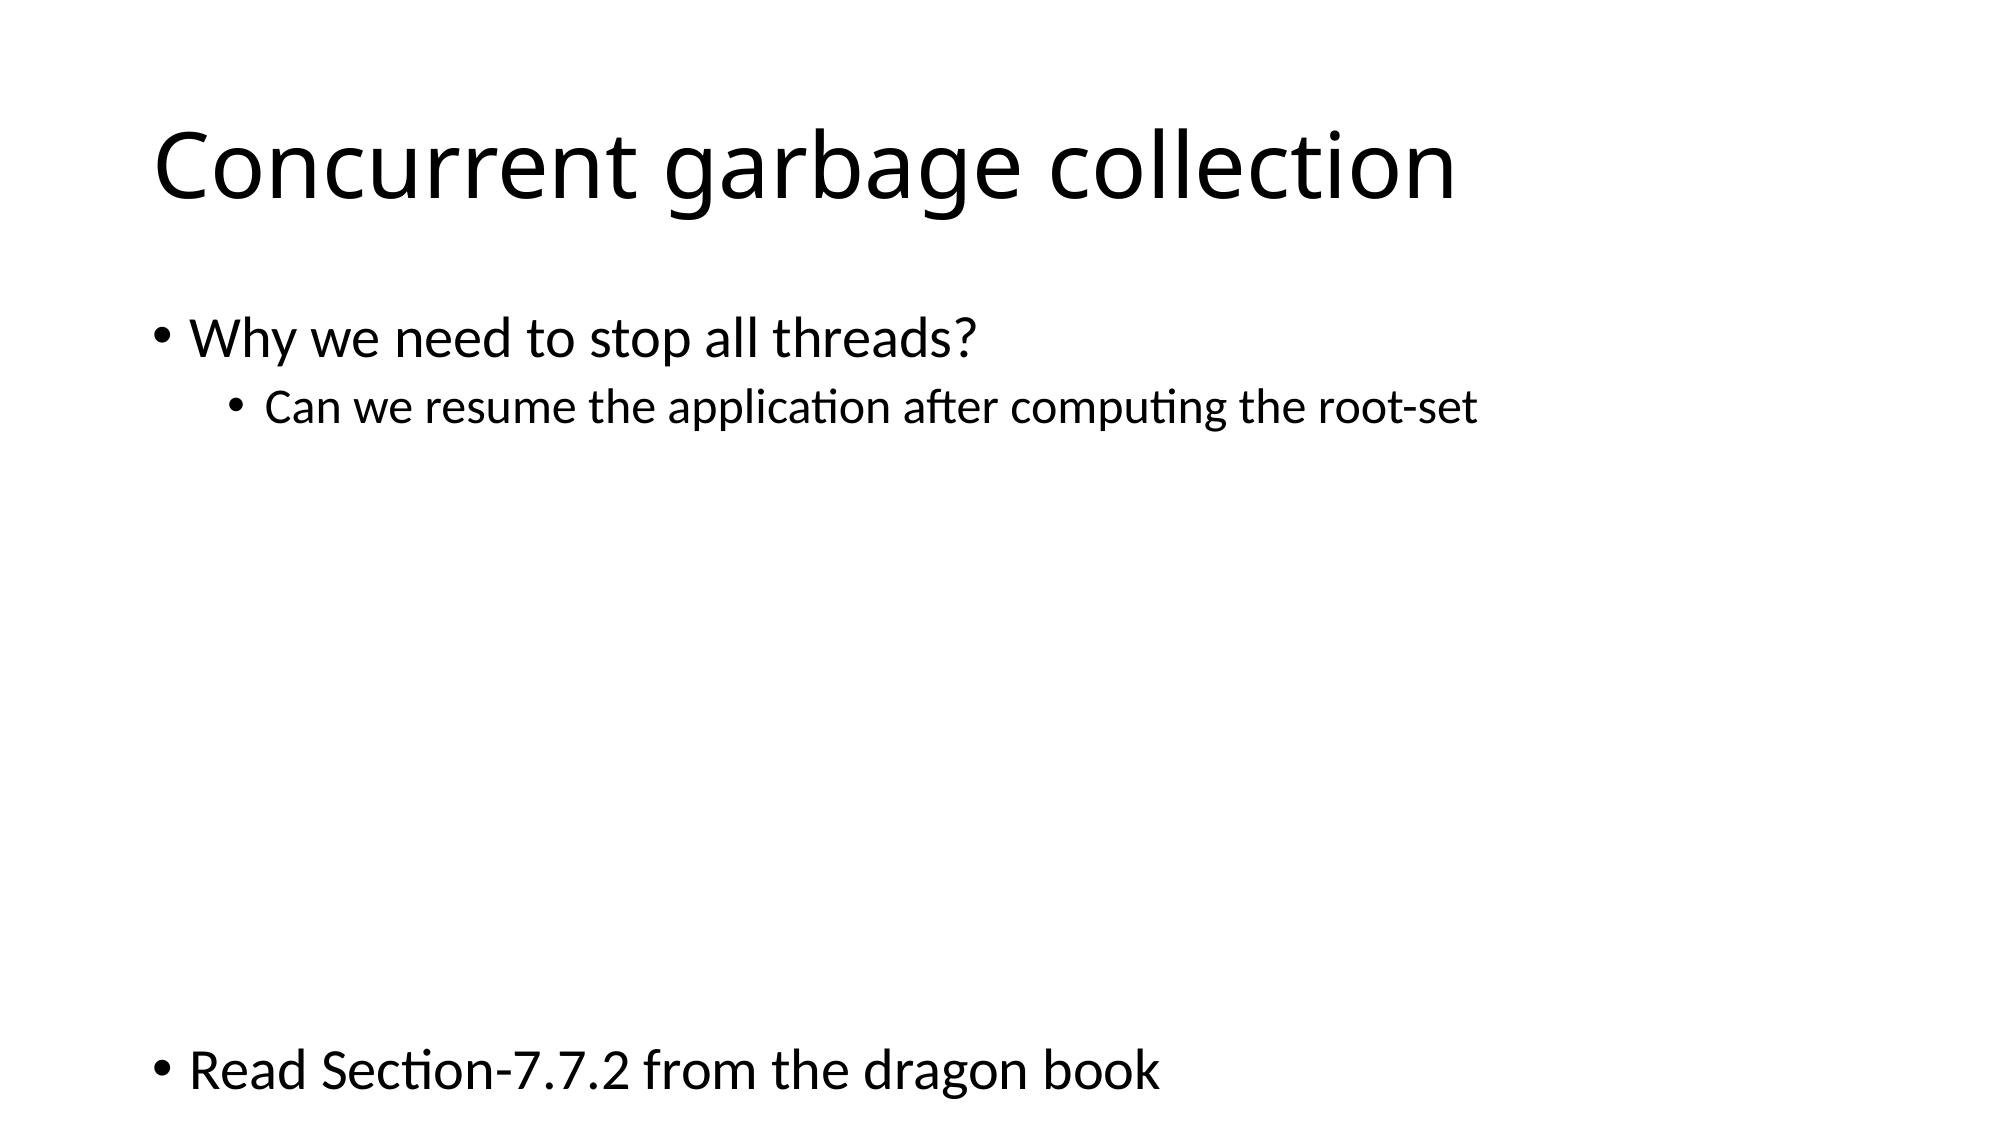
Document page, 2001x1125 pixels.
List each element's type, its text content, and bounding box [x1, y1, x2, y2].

title Concurrent garbage collection [137, 59, 1863, 278]
list Why we need to stop all threads? Can we resume the application after computing the root-set Read Section-7.7.2 from the dragon book [137, 299, 1863, 1014]
